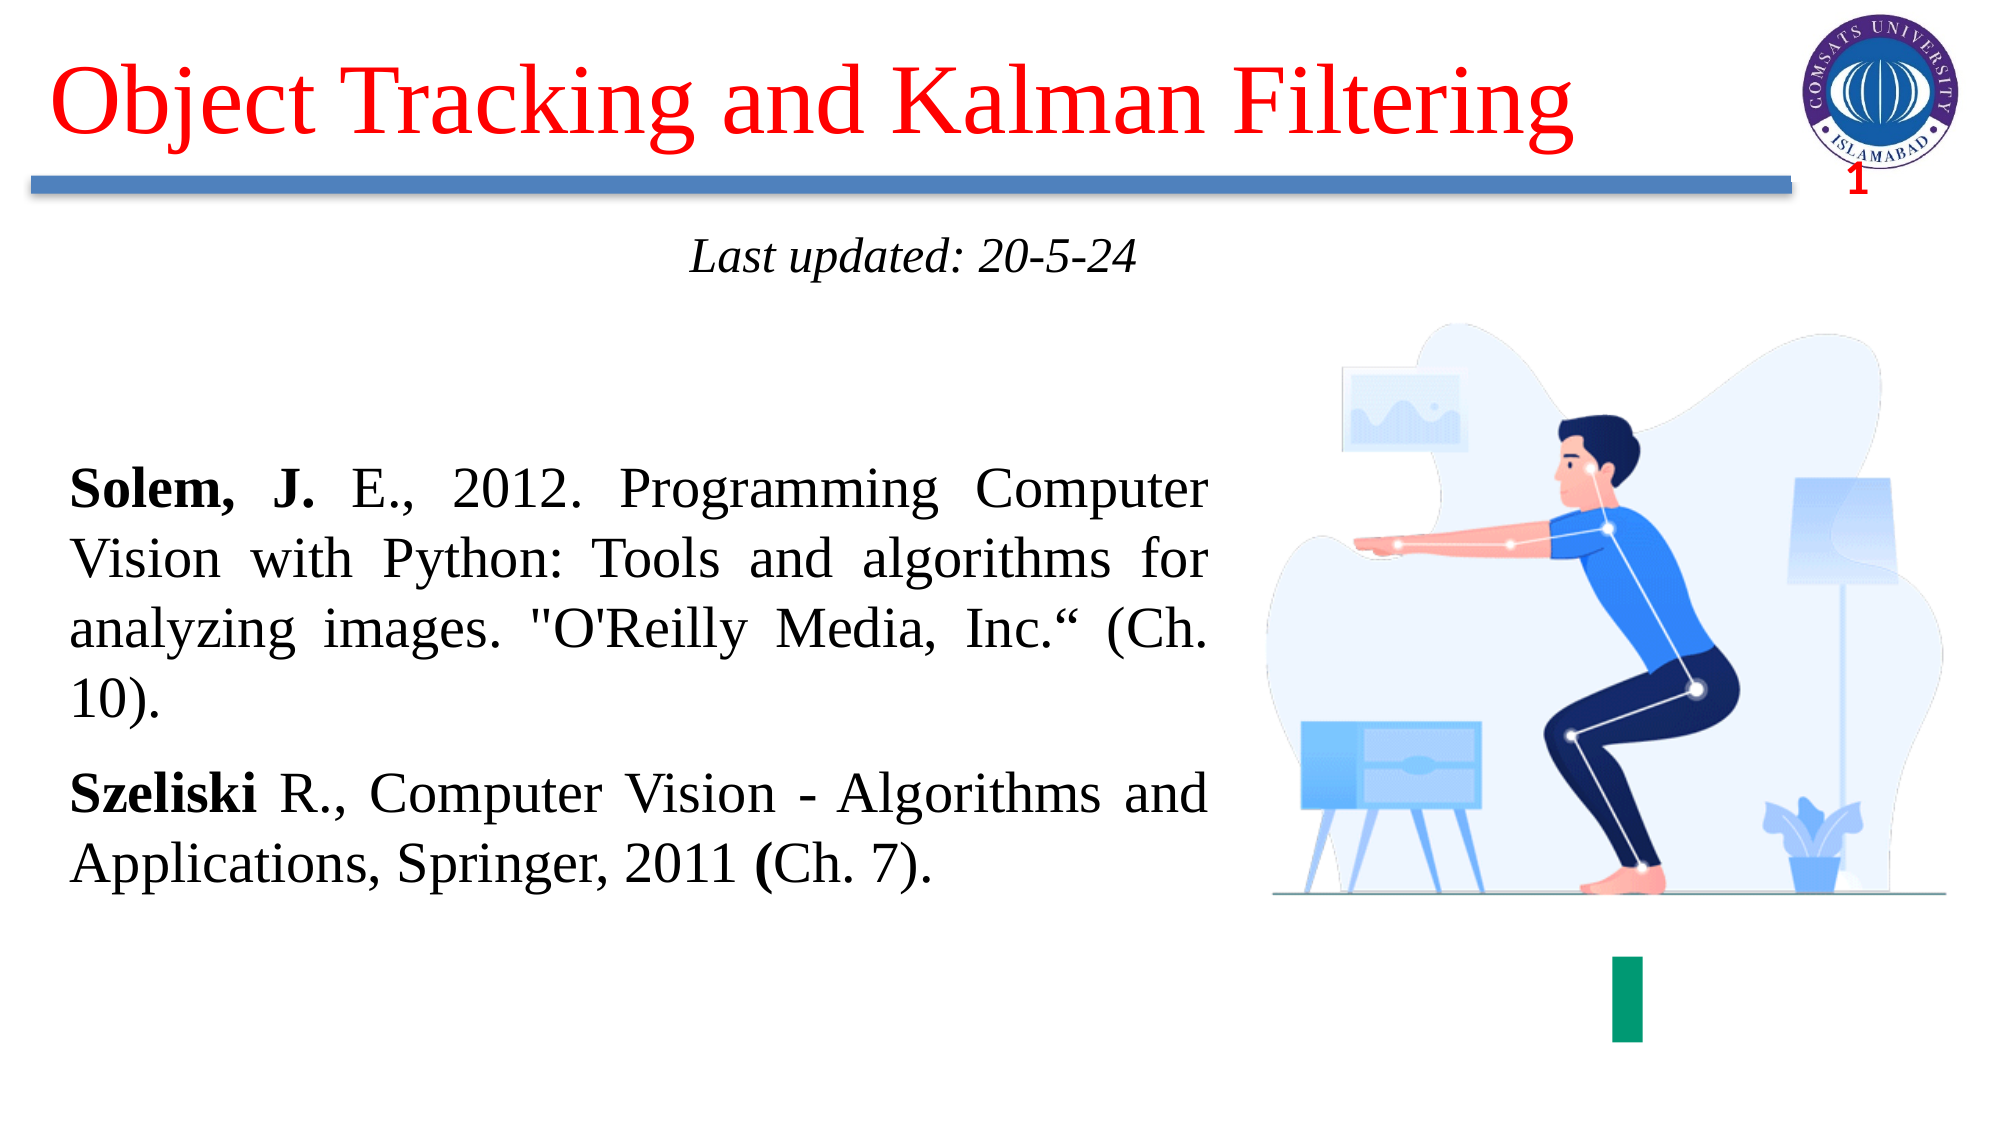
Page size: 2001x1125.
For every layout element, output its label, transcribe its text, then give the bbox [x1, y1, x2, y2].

picture [1791, 1, 1969, 182]
picture [1212, 218, 1995, 1000]
text_box [1612, 1007, 1643, 1043]
text_box Last updated: 20-5-24 [674, 215, 1153, 290]
title Object Tracking and Kalman Filtering [34, 23, 1750, 164]
text_box Solem, J. E., 2012. Programming Computer Vision with Python: Tools and algorithms for analyzing images. "O'Reilly Media, Inc.“ (Ch. 10). Szeliski R., Computer Vision - Algorithms and Applications, Springer, 2011 (Ch. 7). [54, 442, 1207, 902]
